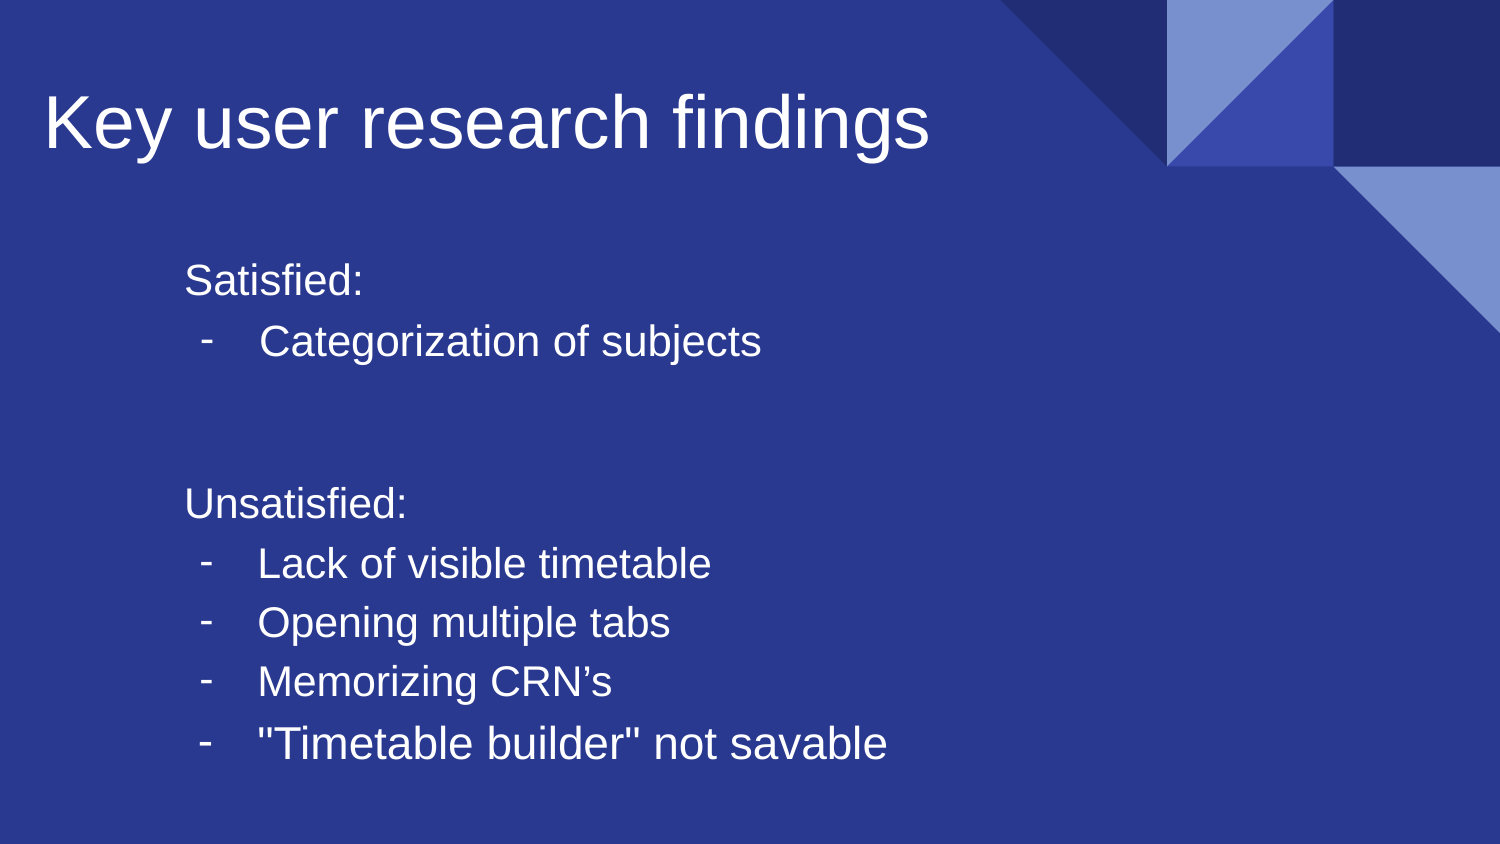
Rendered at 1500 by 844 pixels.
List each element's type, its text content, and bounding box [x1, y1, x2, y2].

title Key user research findings [28, 40, 1378, 179]
text_box Satisfied: Categorization of subjects [169, 229, 806, 433]
subtitle Unsatisfied: Lack of visible timetable Opening multiple tabs Memorizing CRN’s "Timetable builder" not savable [169, 453, 1154, 786]
